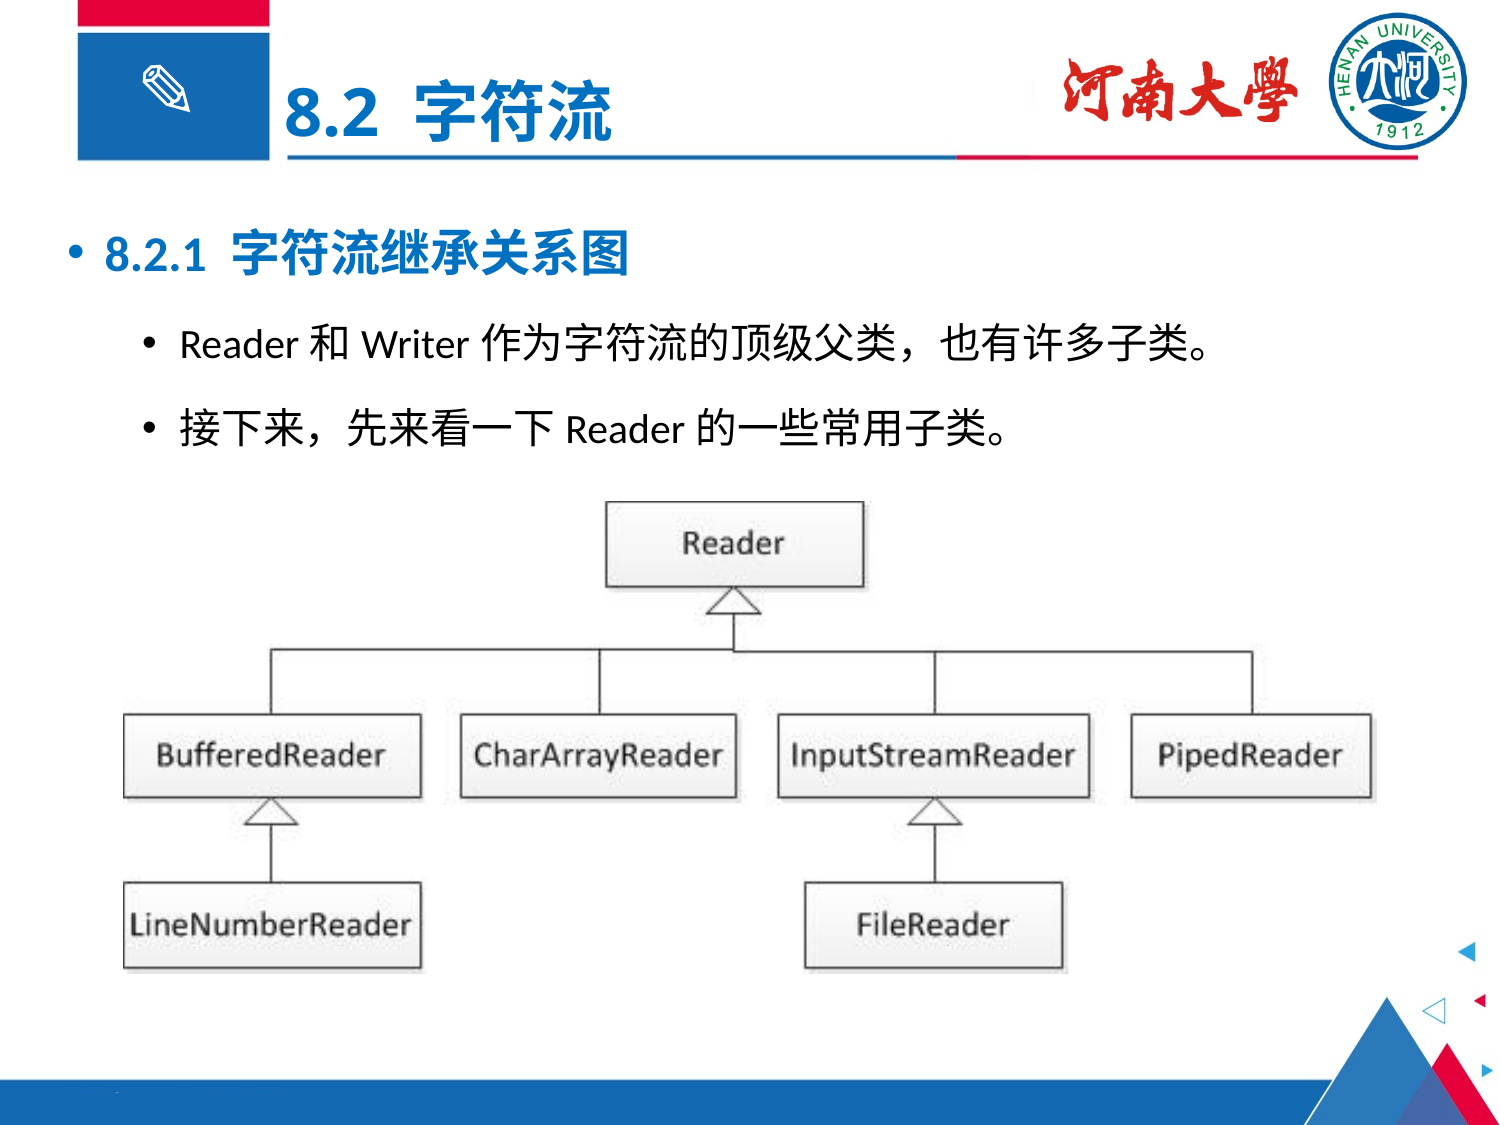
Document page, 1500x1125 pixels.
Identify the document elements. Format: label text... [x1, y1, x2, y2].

list 8.2.1 字符流继承关系图 Reader和Writer作为字符流的顶级父类，也有许多子类。 接下来，先来看一下Reader的一些常用子类。 [52, 183, 1415, 1014]
picture [0, 1, 1500, 1125]
text_box 8.2 字符流 [269, 63, 1081, 156]
